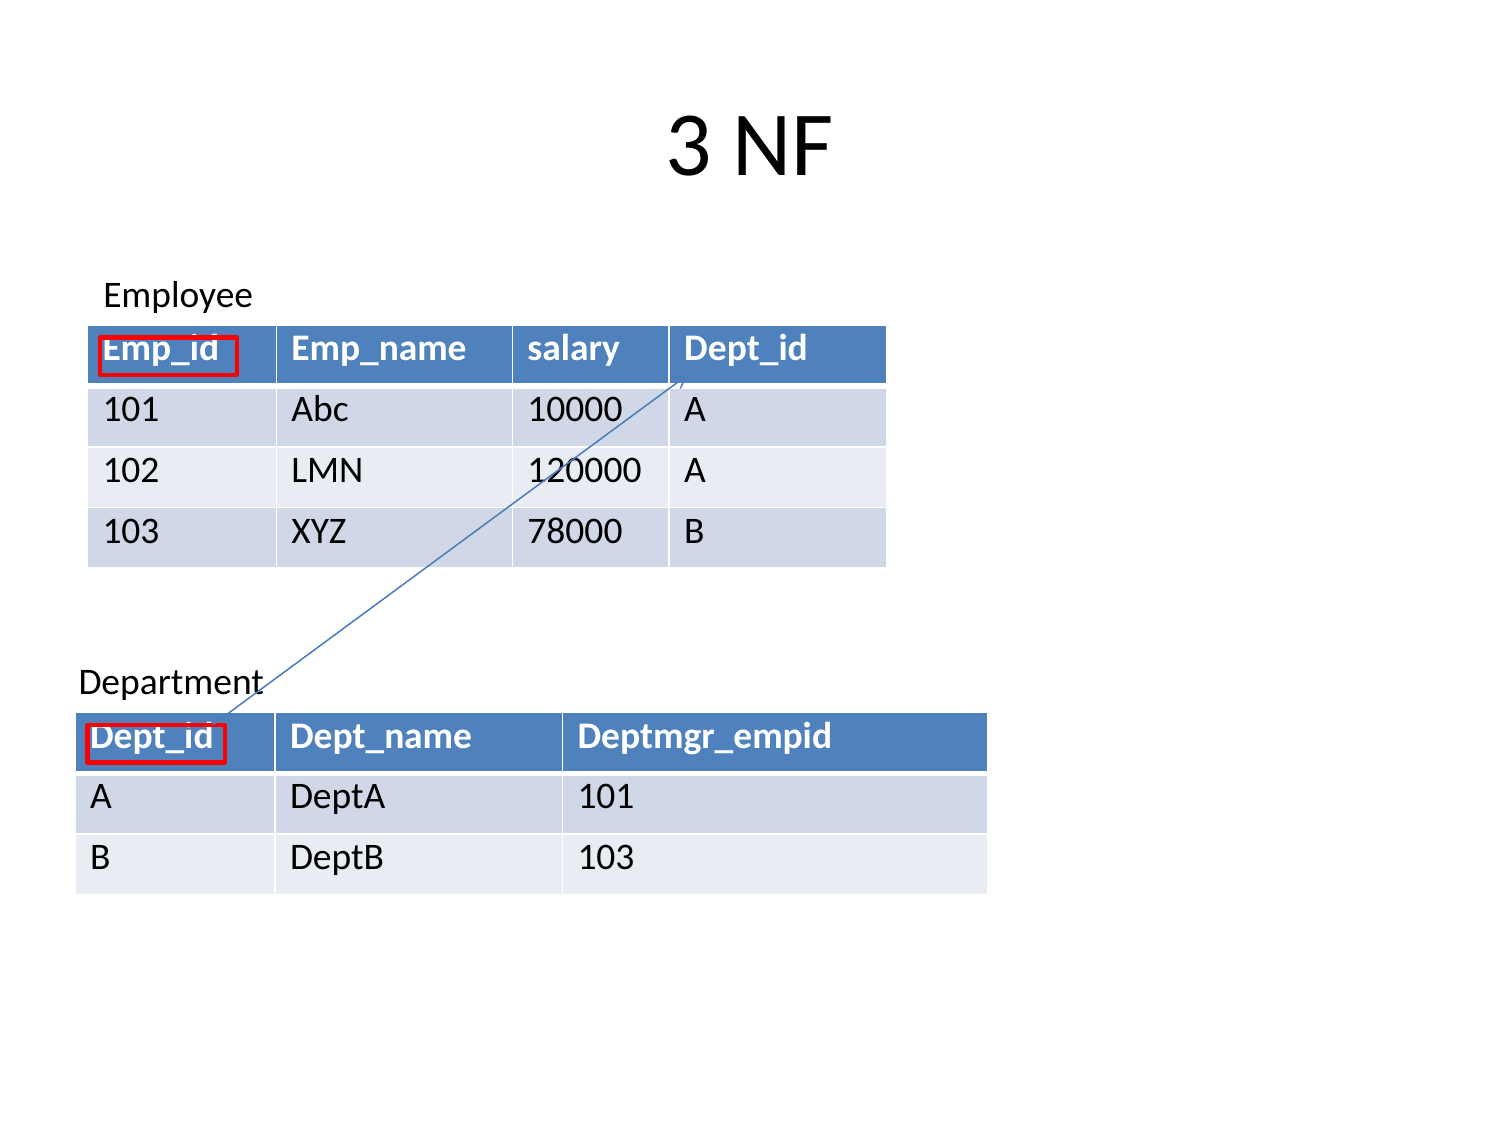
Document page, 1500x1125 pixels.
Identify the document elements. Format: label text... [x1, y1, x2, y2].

table_cell A [76, 776, 274, 833]
table_cell 103 [88, 508, 207, 567]
table_cell 101 [563, 776, 987, 833]
table_cell A [691, 448, 886, 507]
table_cell 102 [88, 448, 207, 507]
table_header Dept_id [76, 713, 274, 771]
table_cell 101 [88, 389, 207, 446]
table_header Emp_name [277, 326, 512, 373]
table_header Dept_name [276, 735, 562, 771]
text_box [212, 374, 688, 726]
text_box [98, 335, 239, 377]
text_box Employee [88, 262, 269, 323]
table_cell DeptB [276, 835, 562, 894]
text_box Department [63, 649, 207, 710]
table_header Deptmgr_empid [563, 713, 987, 771]
table_cell B [76, 835, 274, 894]
table_header Dept_id [670, 326, 886, 383]
table_cell A [691, 389, 886, 446]
text_box [85, 723, 227, 765]
table_cell 103 [563, 835, 987, 894]
table_header Emp_id [88, 326, 276, 383]
title 3 NF [75, 45, 1425, 233]
table_cell DeptA [276, 776, 562, 833]
table_cell B [691, 508, 886, 567]
table_header salary [513, 326, 668, 373]
